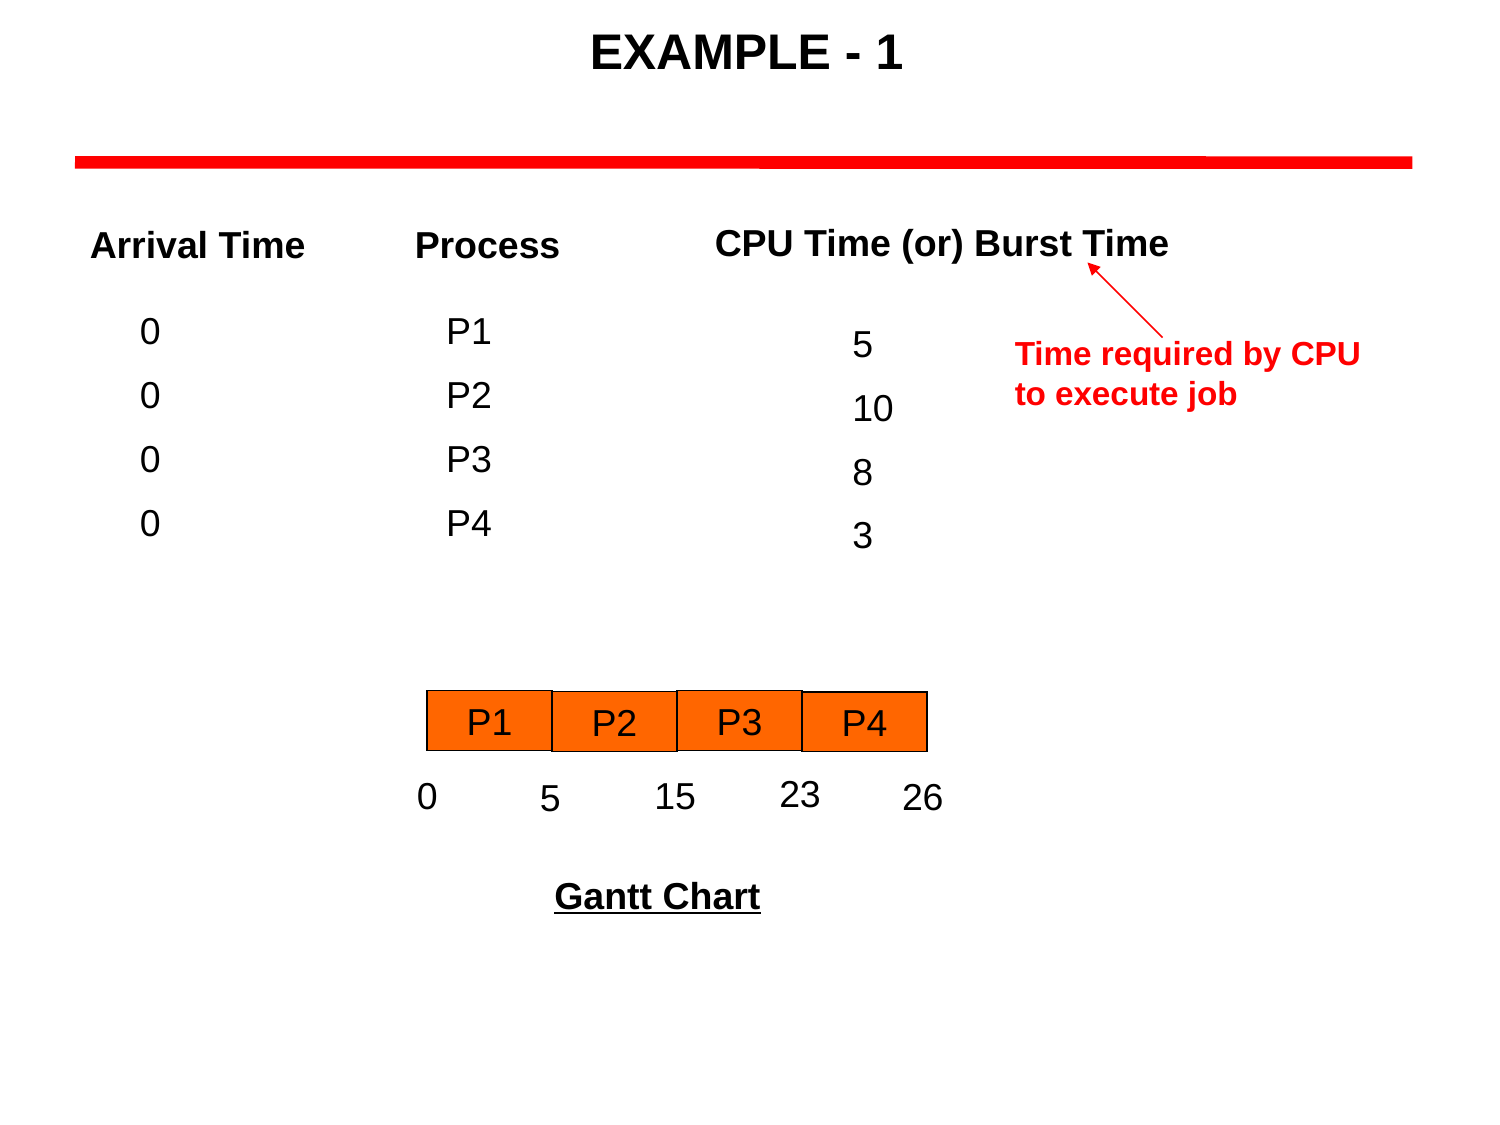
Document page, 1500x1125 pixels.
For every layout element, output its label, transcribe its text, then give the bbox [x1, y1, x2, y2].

text_box 26 [887, 765, 963, 825]
text_box 23 [764, 762, 840, 823]
text_box EXAMPLE - 1 [575, 12, 1000, 88]
text_box [1087, 262, 1163, 338]
text_box Gantt Chart [539, 864, 790, 925]
text_box 0 [402, 764, 453, 825]
text_box Process [399, 149, 600, 274]
text_box 5 [525, 766, 575, 827]
text_box P1 P2 P3 P4 [431, 299, 532, 551]
text_box P4 [802, 691, 928, 752]
text_box P3 [677, 690, 803, 751]
text_box P2 [552, 691, 678, 752]
text_box Arrival Time [74, 149, 388, 274]
text_box CPU Time (or) Burst Time [699, 148, 1263, 272]
text_box 0 0 0 0 [125, 299, 225, 551]
text_box 5 10 8 3 [837, 312, 938, 564]
text_box Time required by CPU to execute job [999, 324, 1413, 420]
text_box P1 [427, 690, 553, 751]
text_box 15 [639, 764, 715, 825]
